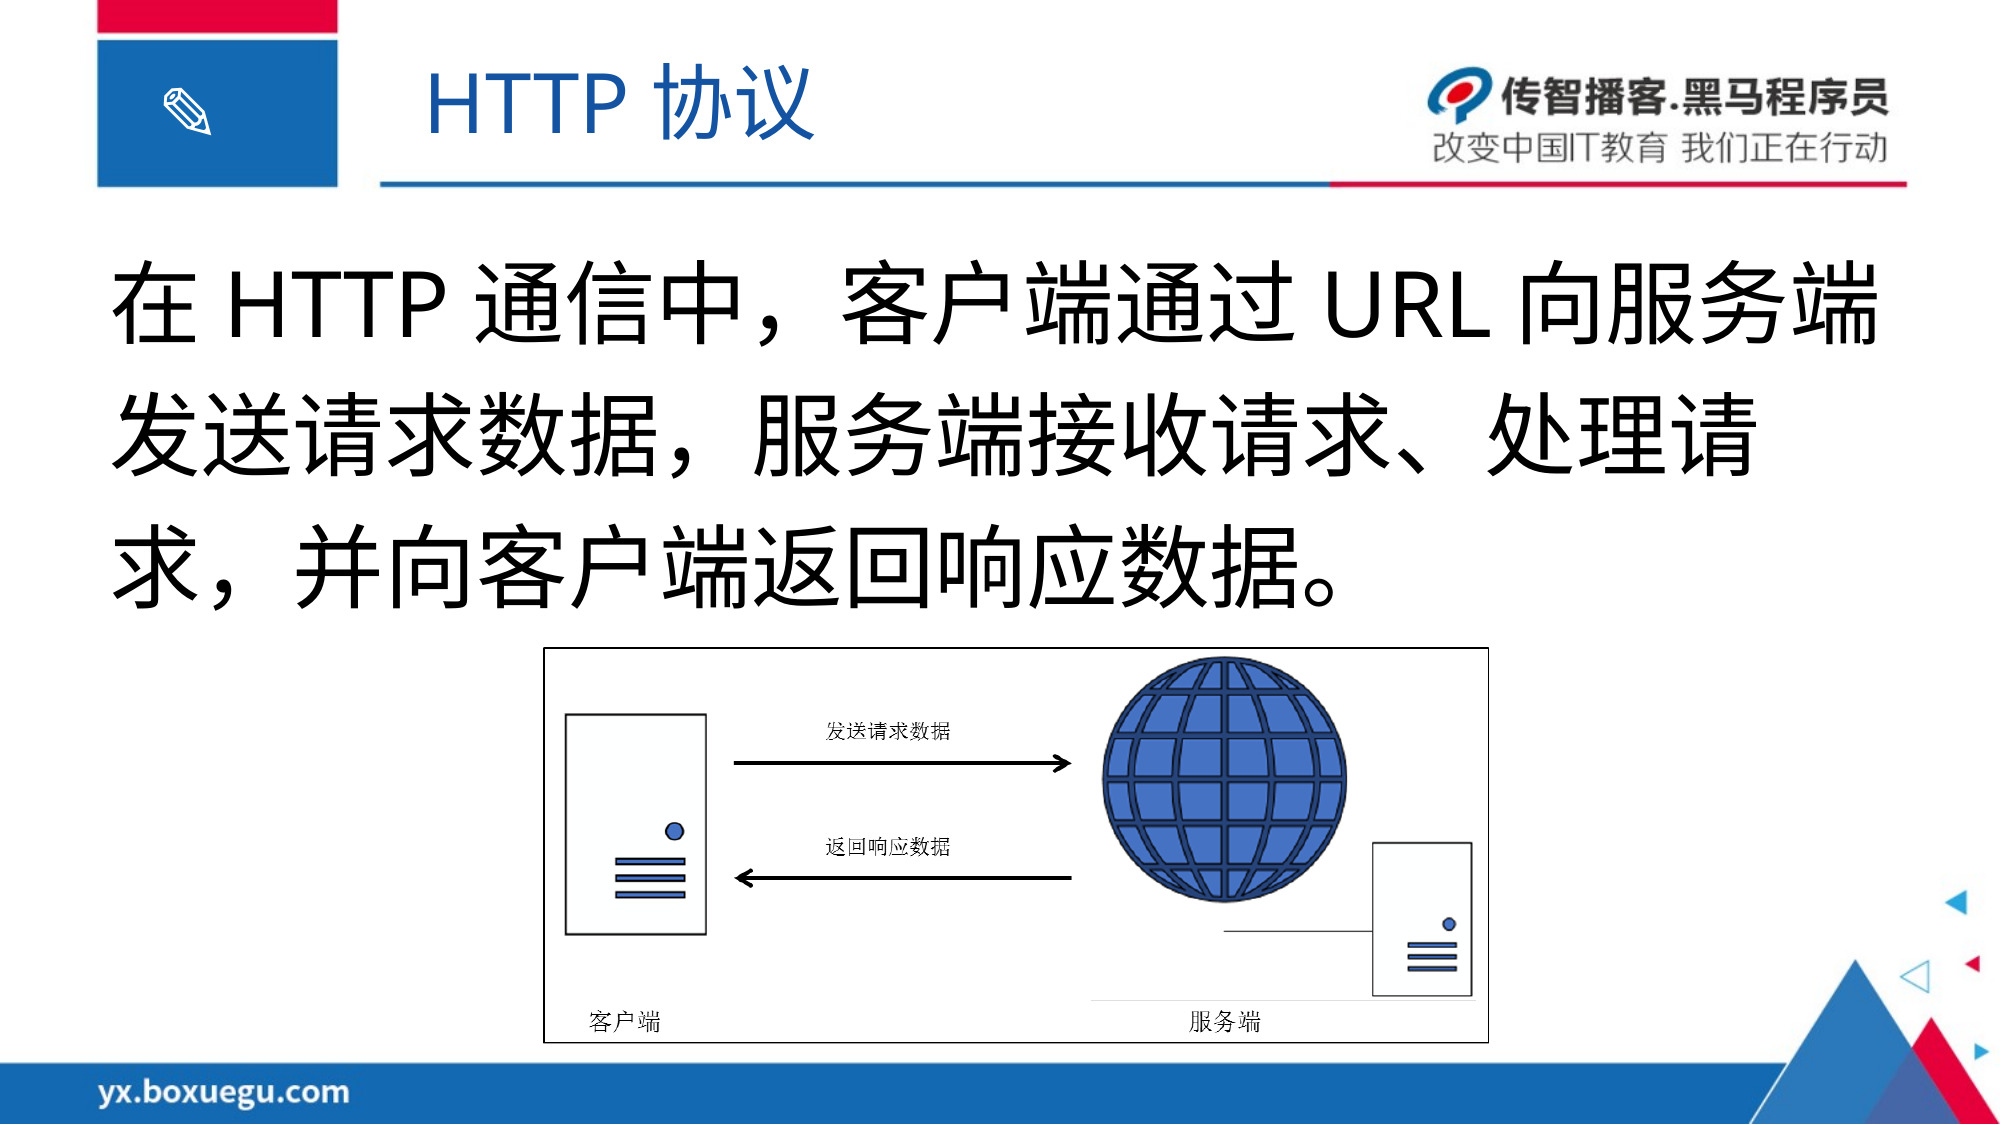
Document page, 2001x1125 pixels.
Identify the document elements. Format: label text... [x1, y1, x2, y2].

picture [0, 0, 2000, 1124]
text_box HTTP协议 [409, 43, 1292, 158]
text_box 在HTTP通信中，客户端通过URL向服务端发送请求数据，服务端接收请求、处理请求，并向客户端返回响应数据。 [94, 216, 1938, 628]
